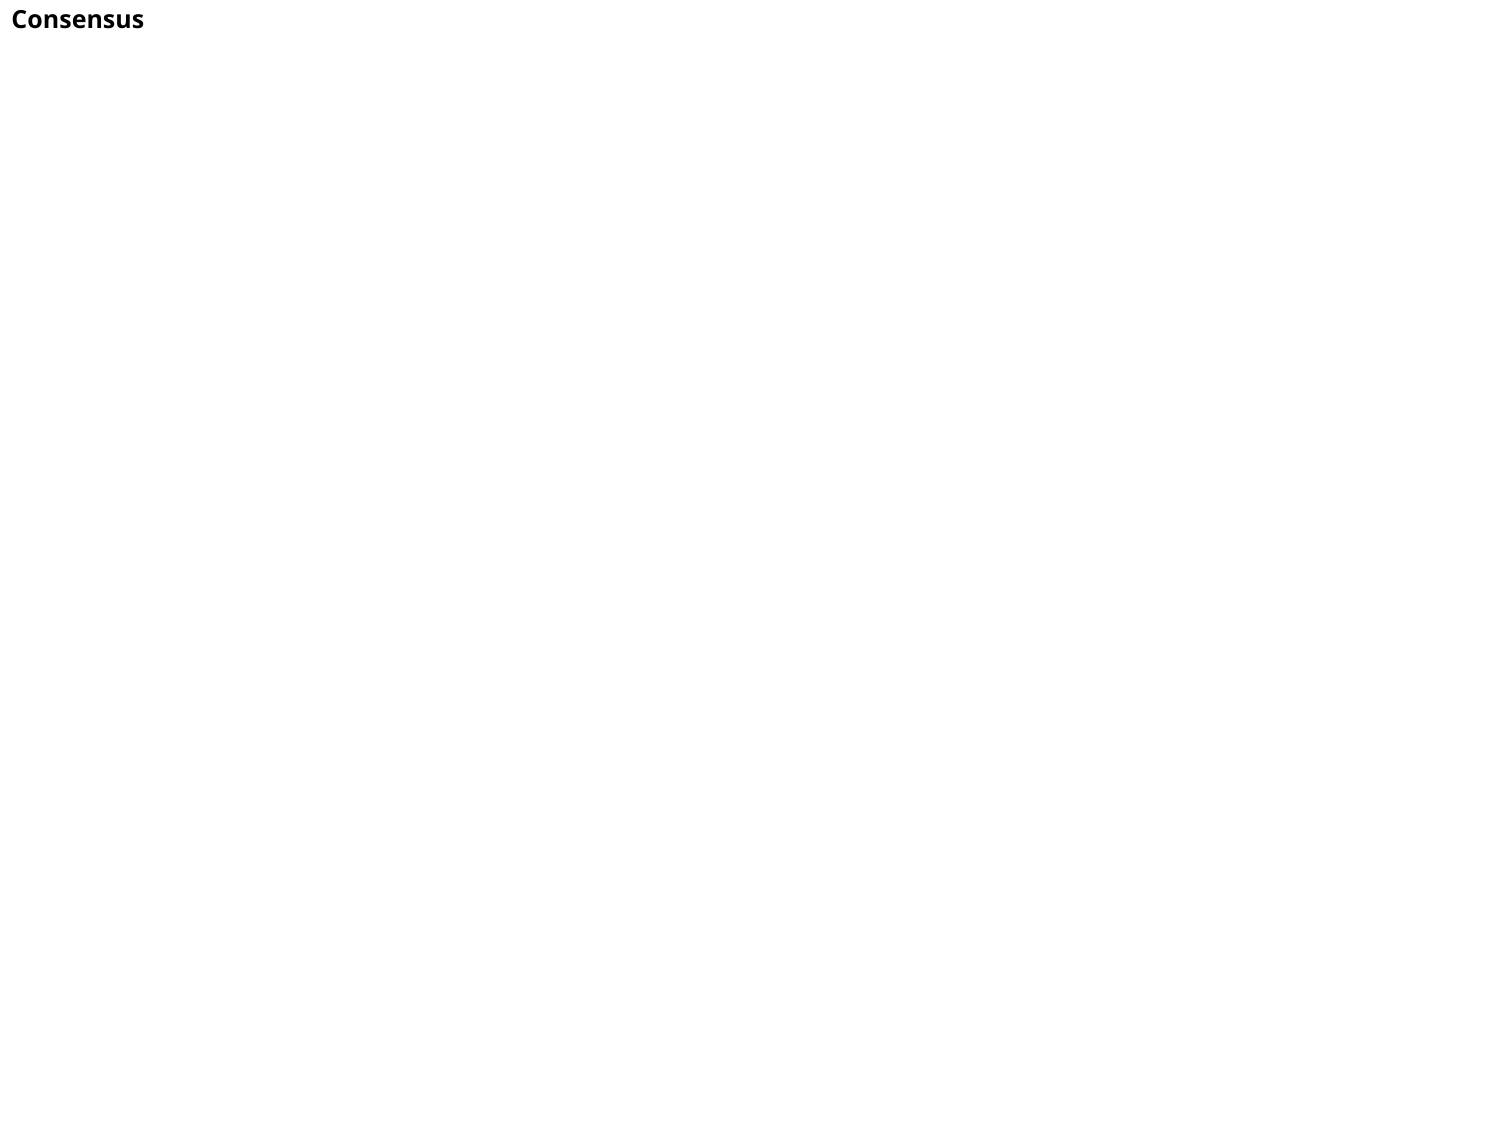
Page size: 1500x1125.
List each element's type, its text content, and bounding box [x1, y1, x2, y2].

text_box Consensus [0, 0, 160, 41]
